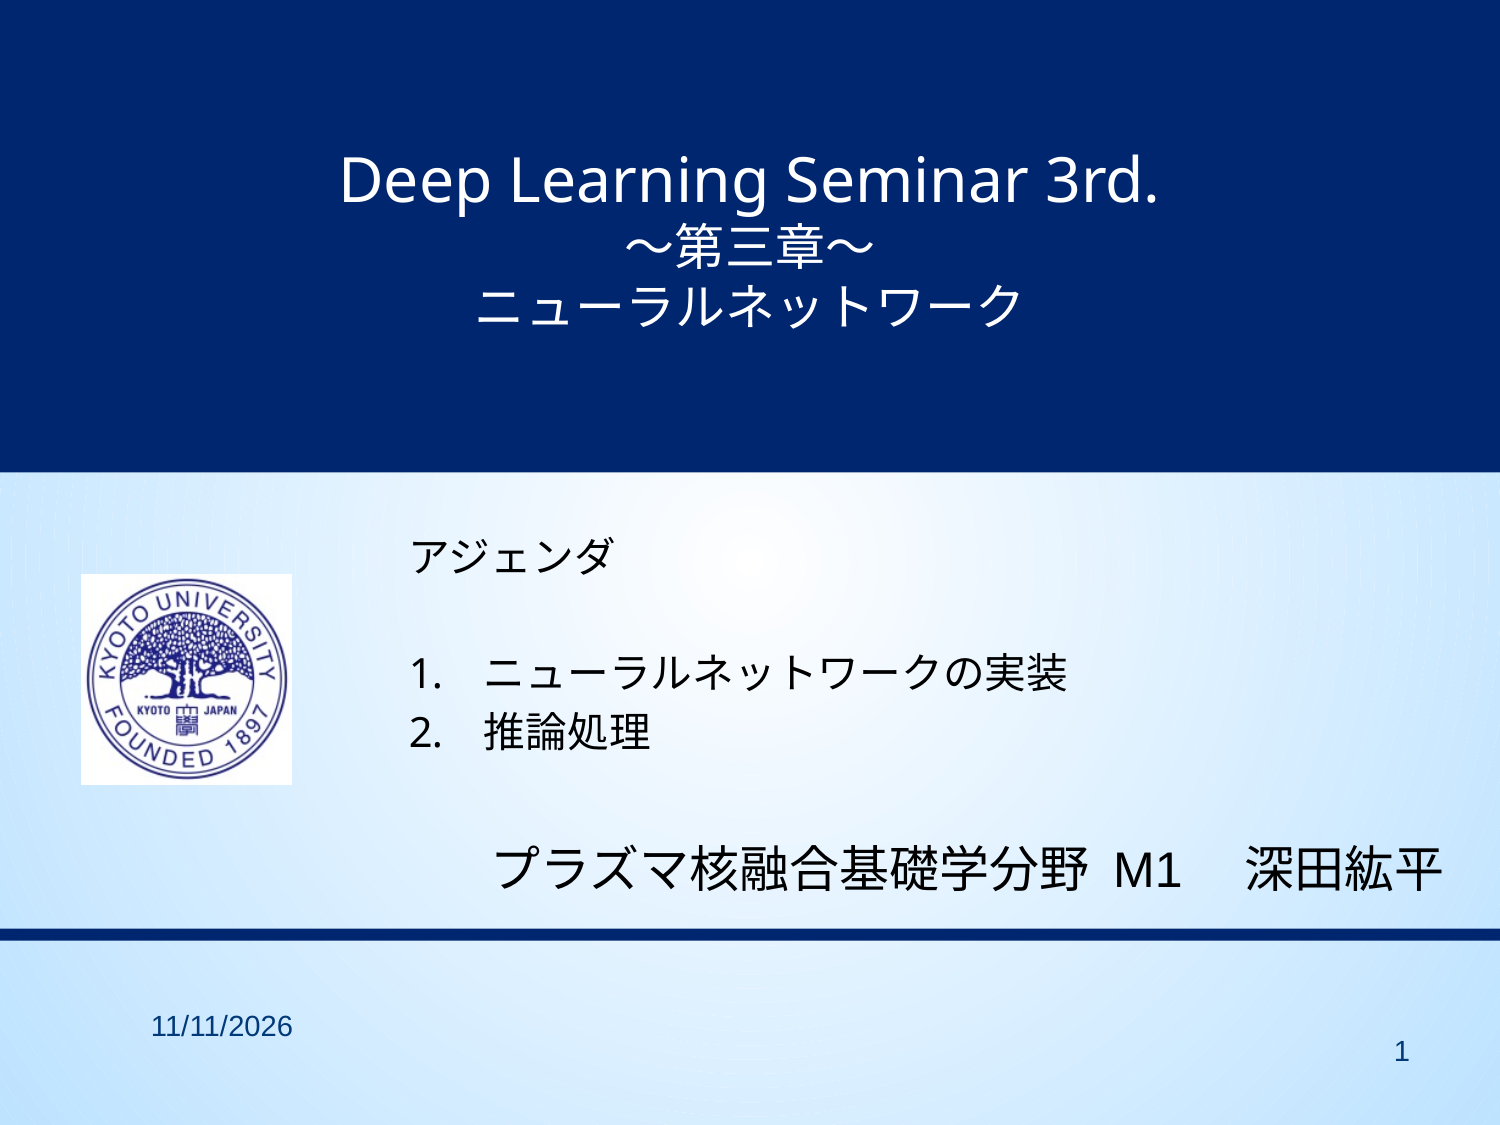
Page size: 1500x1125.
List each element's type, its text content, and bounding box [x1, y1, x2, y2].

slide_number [135, 999, 486, 1078]
subtitle プラズマ核融合基礎学分野 M1 深田紘平 [475, 829, 1500, 976]
picture [81, 574, 292, 785]
title Deep Learning Seminar 3rd. 〜第三章〜 ニューラルネットワーク [19, 78, 1481, 398]
text_box アジェンダ ニューラルネットワークの実装 推論処理 [394, 522, 1293, 829]
slide_number 1 [1074, 1024, 1425, 1103]
